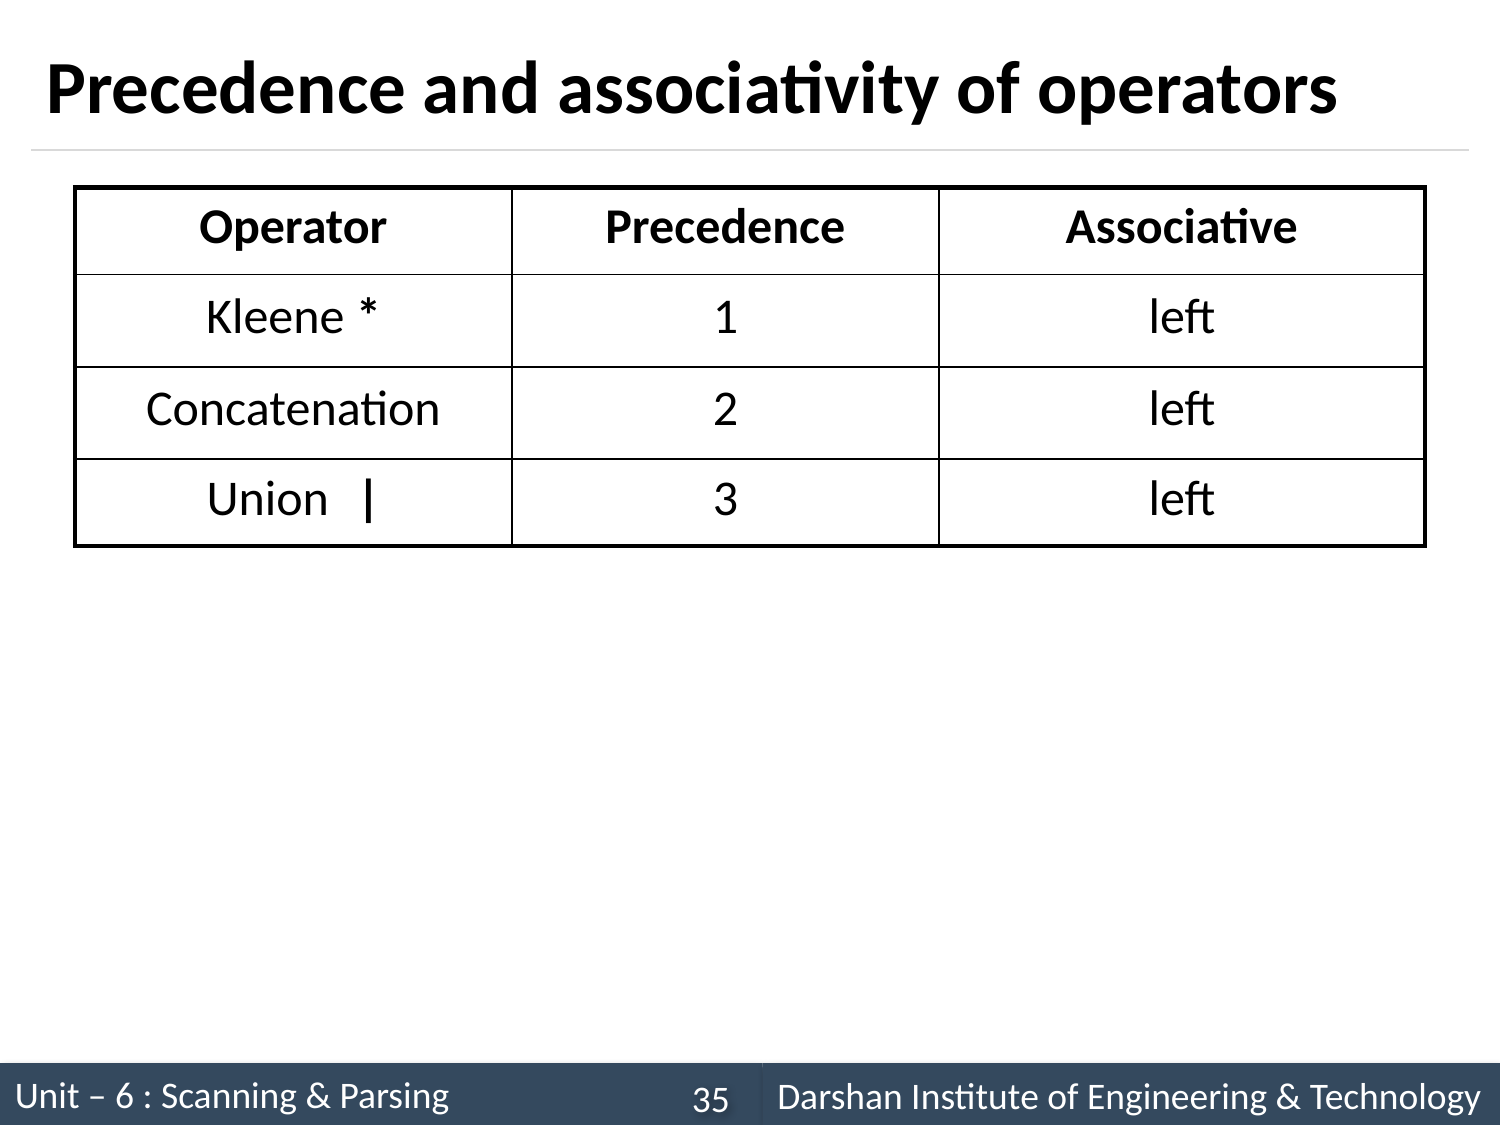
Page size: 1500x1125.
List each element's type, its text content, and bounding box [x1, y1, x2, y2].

table_cell Concatenation [77, 368, 511, 458]
title Precedence and associativity of operators [31, 17, 1469, 150]
table_cell Union | [77, 460, 511, 544]
table_cell Kleene * [77, 275, 511, 366]
table_cell 1 [513, 275, 938, 366]
table_header Operator [77, 190, 511, 274]
table_cell left [940, 368, 1423, 458]
table_cell left [940, 460, 1423, 544]
table_cell 2 [513, 368, 938, 458]
table_cell left [940, 275, 1423, 366]
table_cell 3 [513, 460, 938, 544]
table_header Precedence [513, 190, 938, 274]
table_header Associative [940, 190, 1423, 274]
